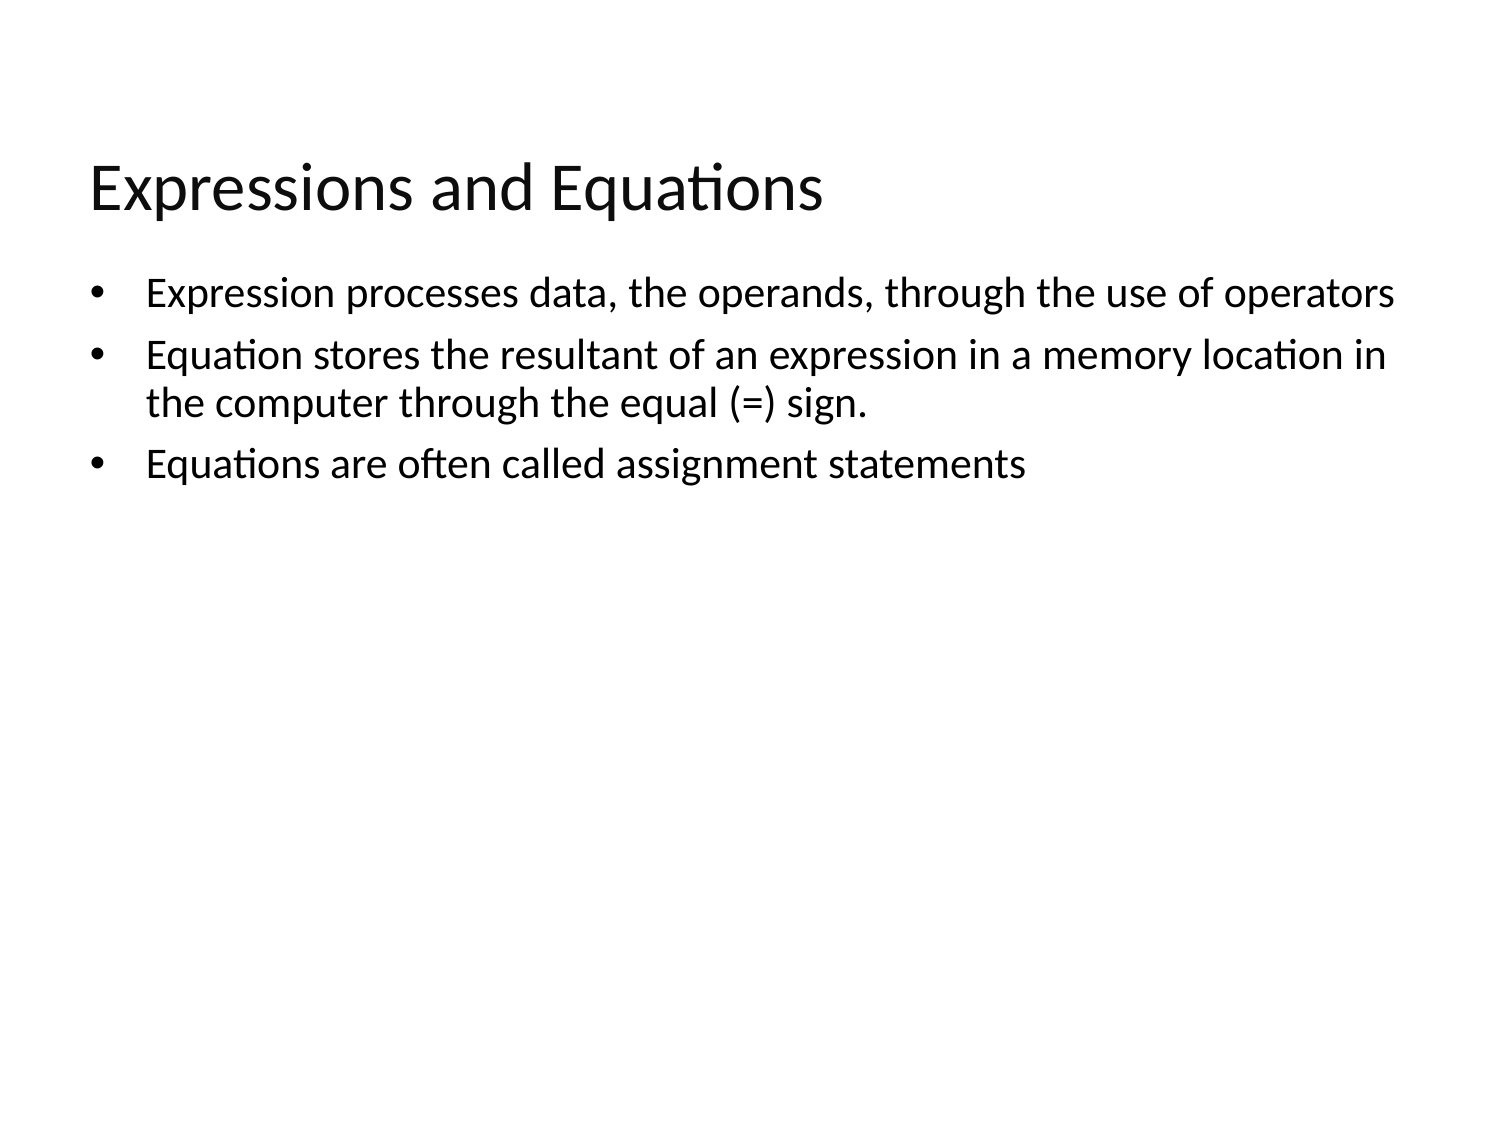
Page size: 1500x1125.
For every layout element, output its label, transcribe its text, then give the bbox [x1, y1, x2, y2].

title Expressions and Equations [75, 83, 1426, 233]
list Expression processes data, the operands, through the use of operators Equation stores the resultant of an expression in a memory location in the computer through the equal (=) sign. Equations are often called assignment statements [75, 262, 1426, 1006]
